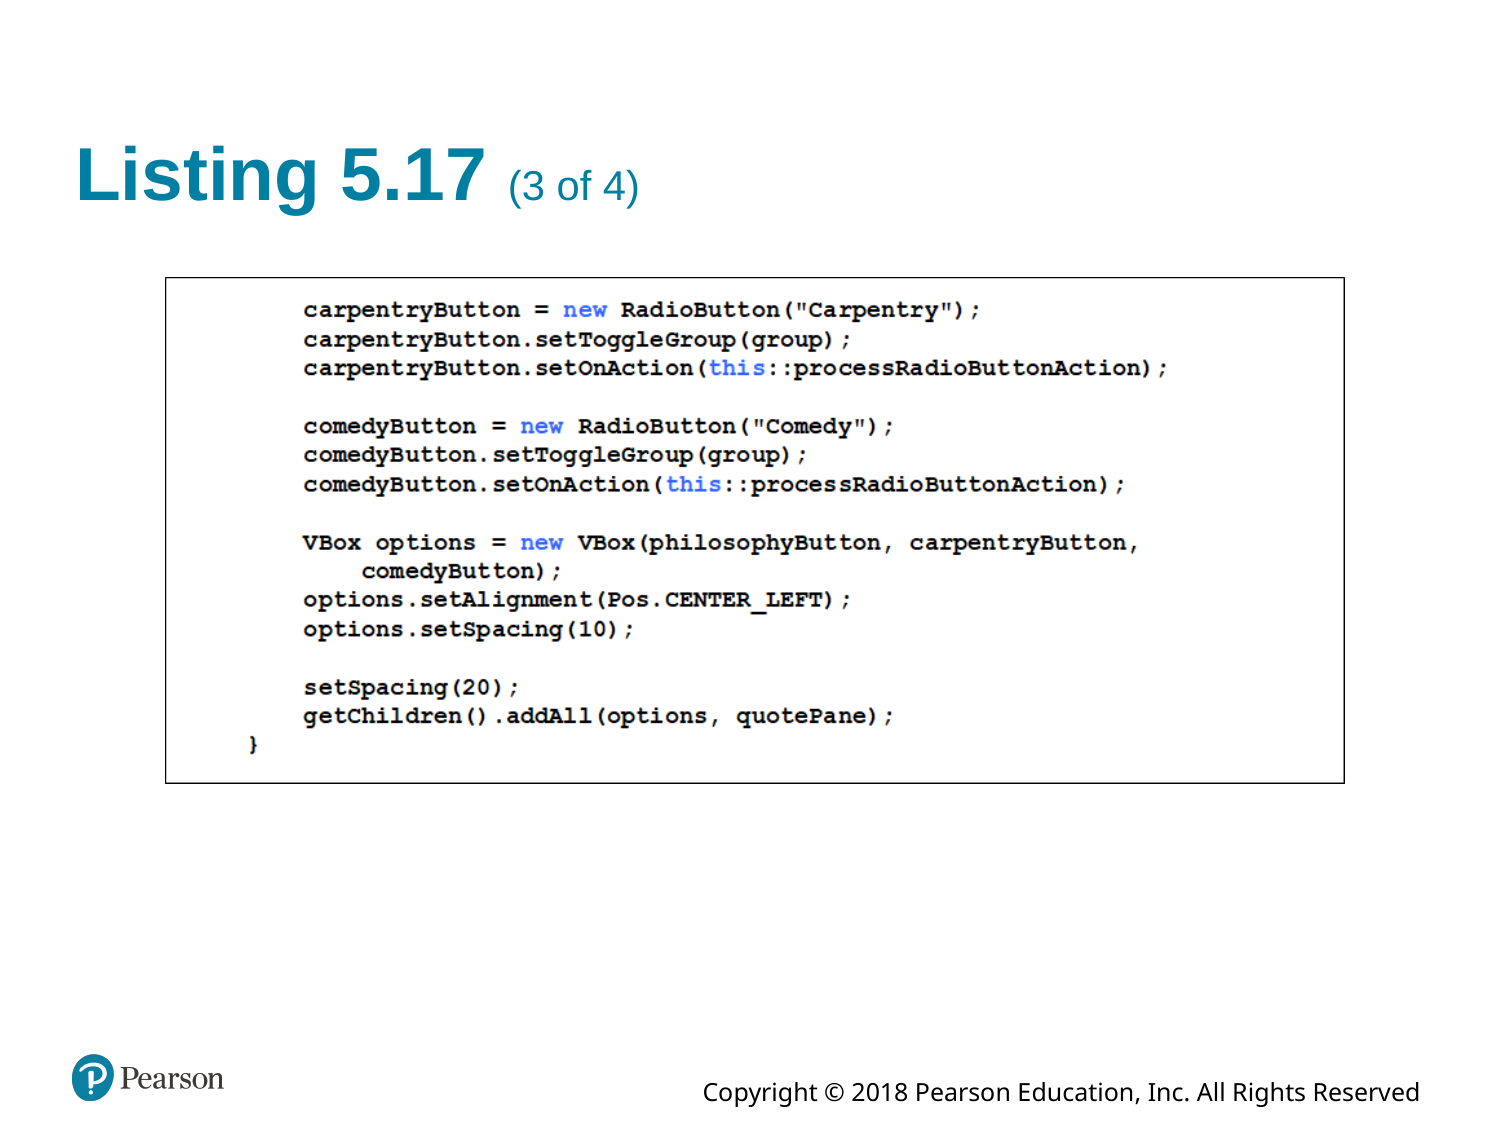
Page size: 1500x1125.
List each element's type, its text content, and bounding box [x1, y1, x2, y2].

picture [98, 1054, 224, 1101]
picture [80, 1063, 106, 1088]
picture [165, 276, 1345, 784]
title Listing 5.17 (3 of 4) [75, 35, 1425, 216]
picture [72, 1054, 88, 1070]
picture [72, 1087, 83, 1101]
